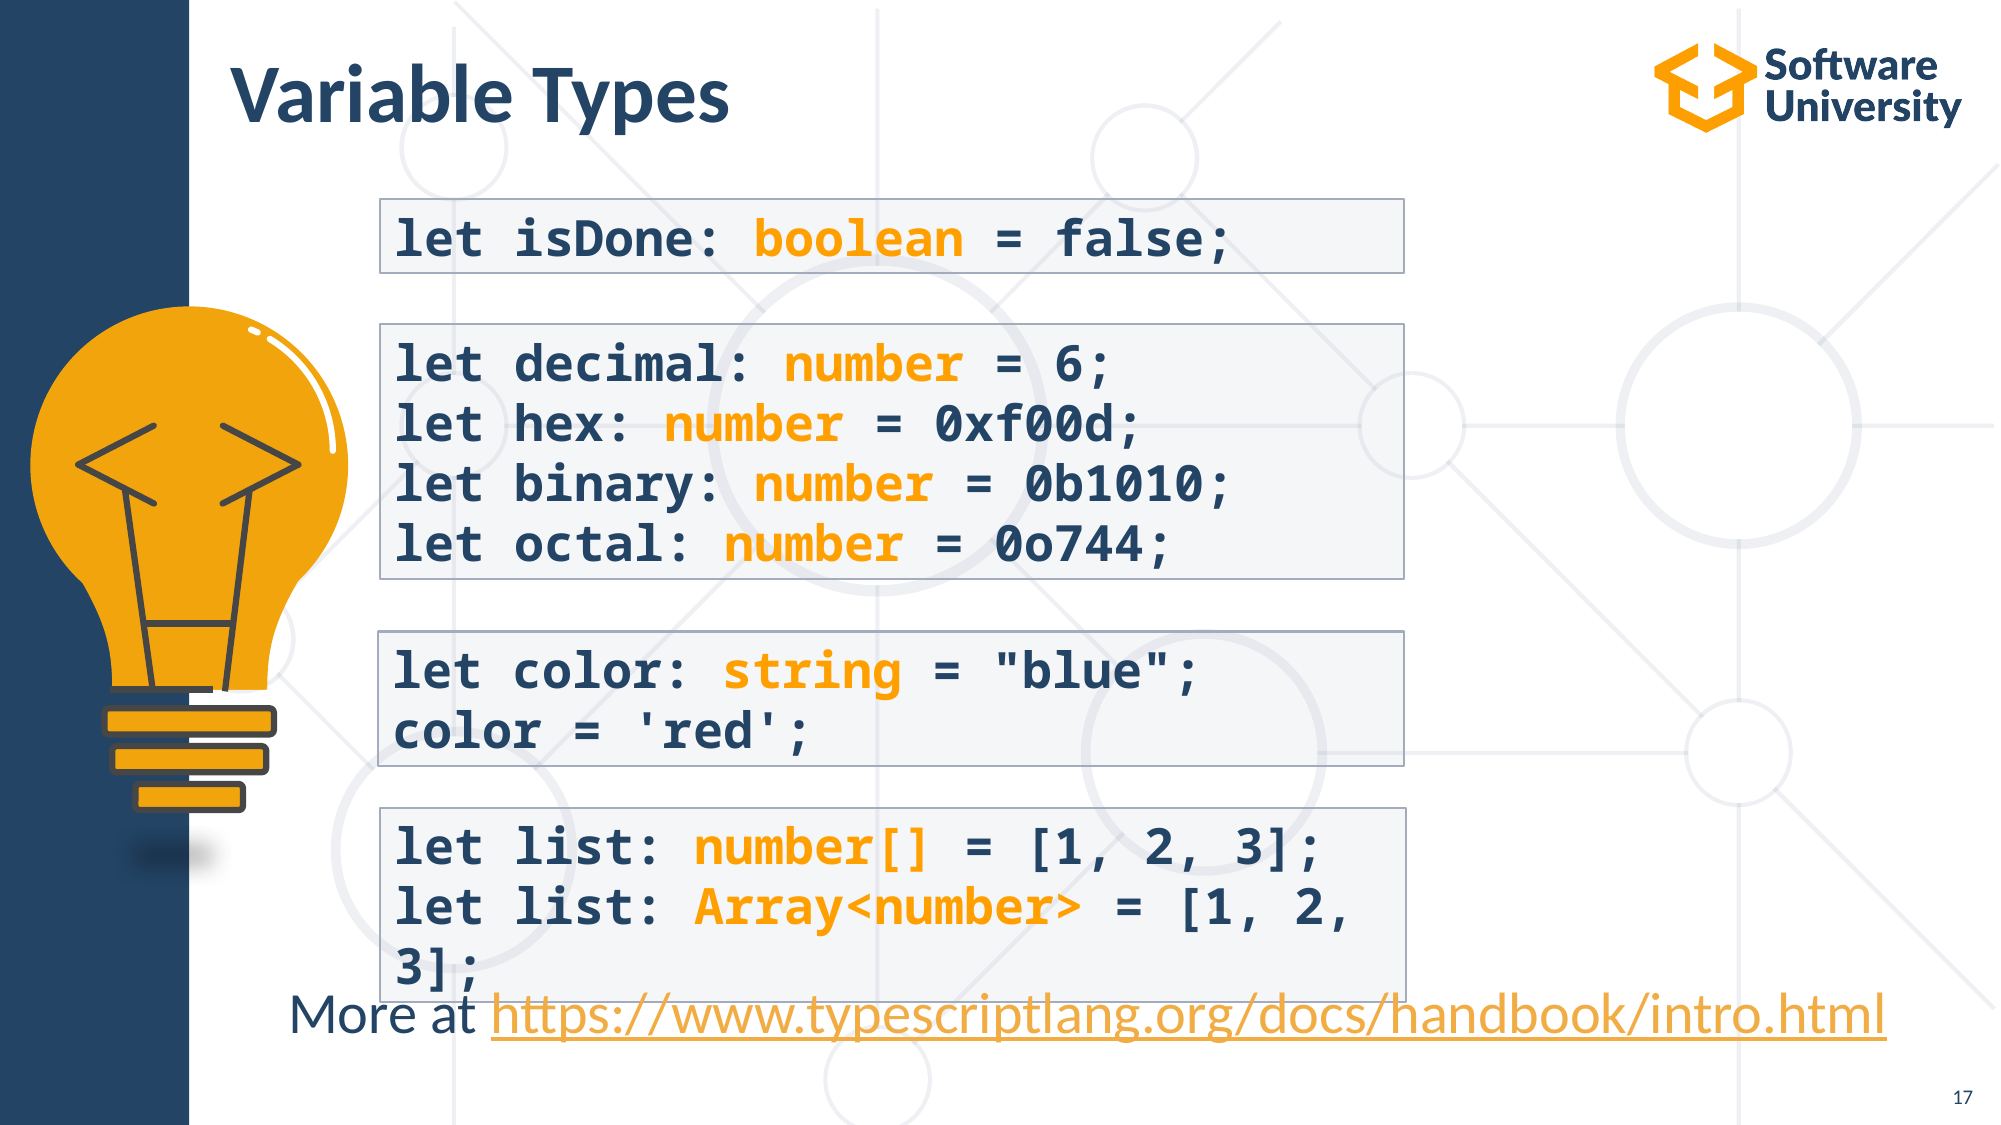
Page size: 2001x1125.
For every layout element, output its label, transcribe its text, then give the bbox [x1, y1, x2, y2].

text_box let list: number[] = [1, 2, 3]; let list: Array<number> = [1, 2, 3]; [379, 807, 1406, 967]
text_box let isDone: boolean = false; [379, 198, 1405, 274]
text_box let decimal: number = 6; let hex: number = 0xf00d; let binary: number = 0b1010; let octal: number = 0o744; [379, 324, 1405, 579]
text_box 17 [1927, 1067, 1989, 1117]
text_box More at https://www.typescriptlang.org/docs/handbook/intro.html [248, 967, 1927, 1053]
title Variable Types [212, 16, 1628, 162]
text_box let color: string = "blue"; color = 'red'; [378, 631, 1405, 767]
picture [1641, 31, 1973, 145]
